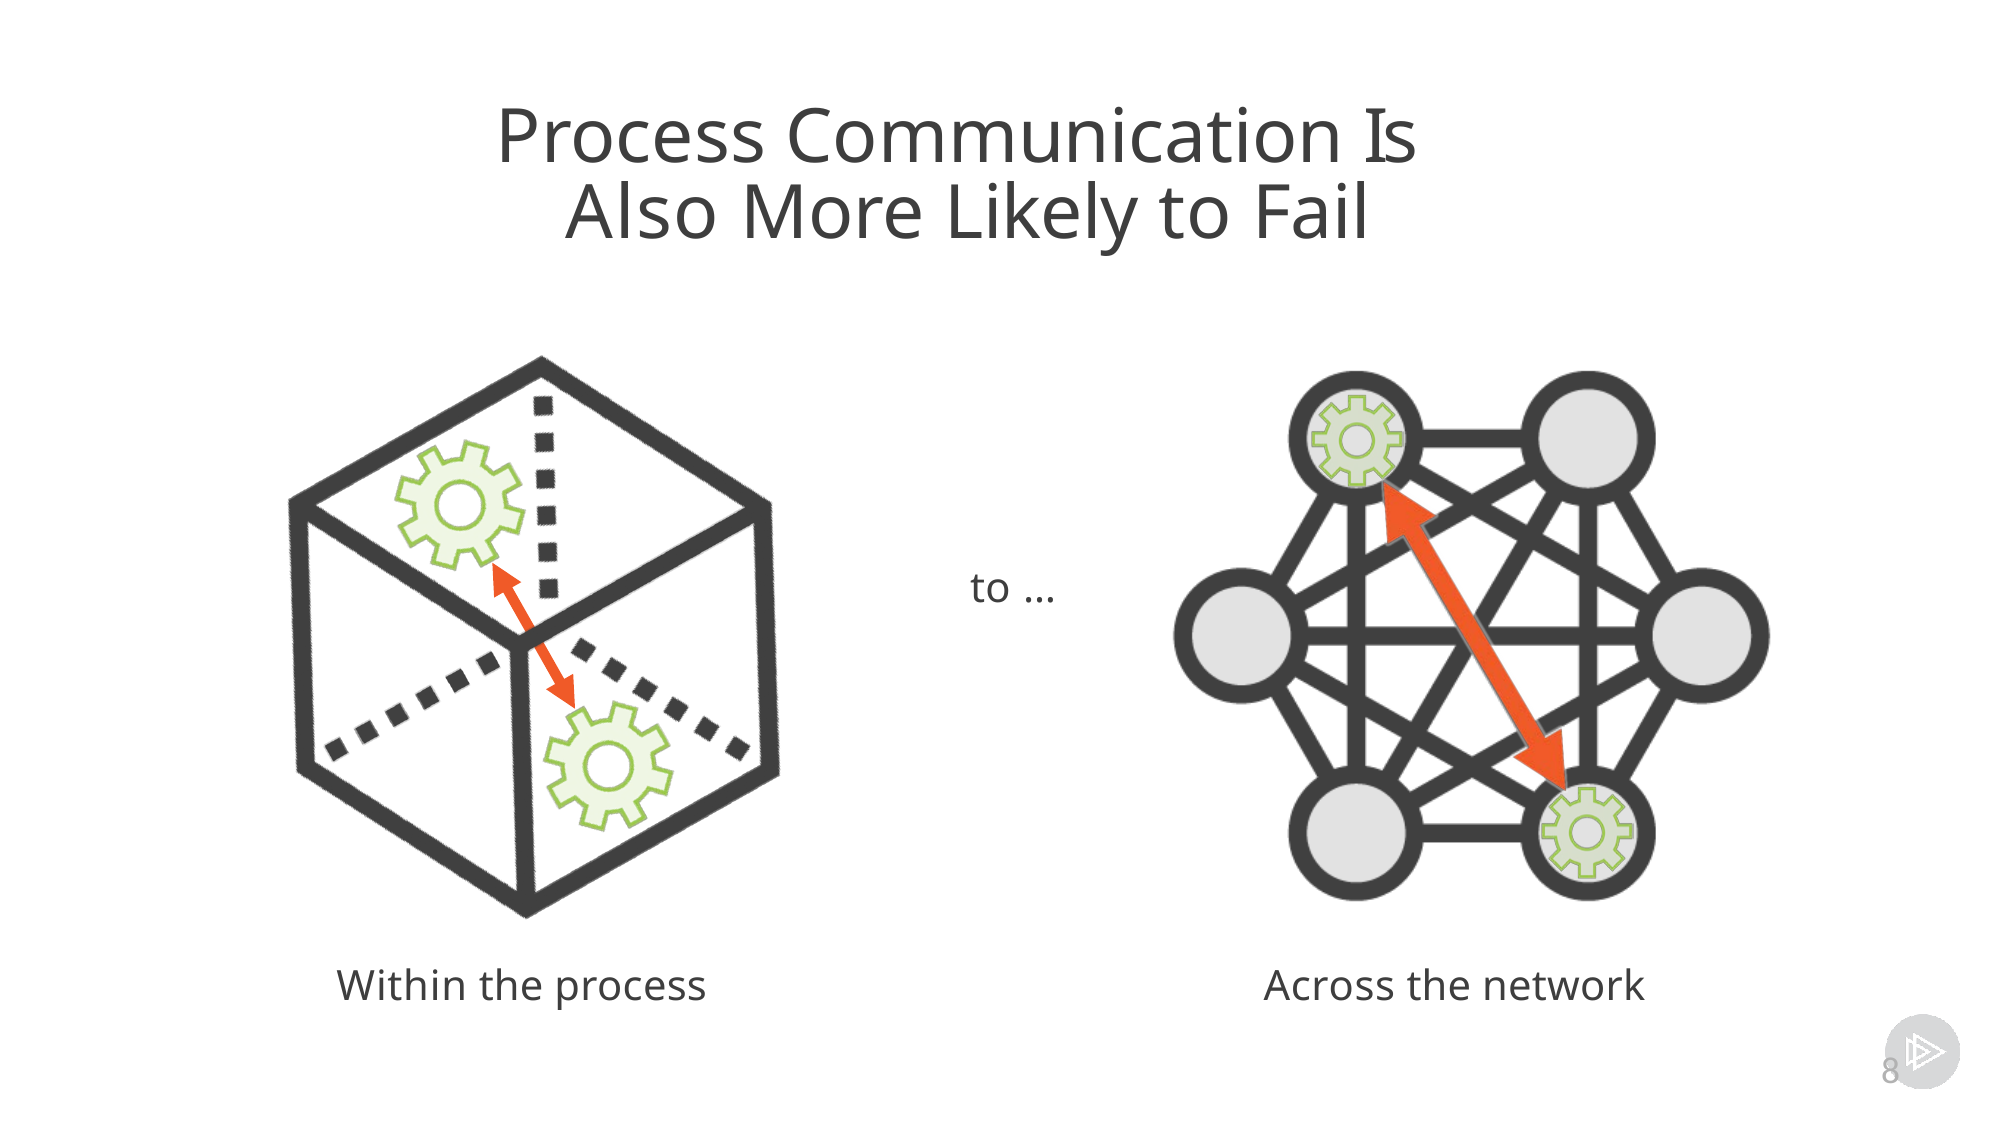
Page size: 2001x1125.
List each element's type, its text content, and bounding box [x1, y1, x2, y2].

text_box Within the process [334, 1005, 733, 1009]
text_box to … [968, 558, 1062, 611]
picture [1885, 1014, 1960, 1089]
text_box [1163, 361, 1783, 913]
slide_number 8 [1440, 1046, 1900, 1103]
title Process Communication Is Also More Likely to Fail [493, 85, 1507, 289]
text_box Across the network [1261, 956, 1672, 1009]
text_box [161, 276, 906, 996]
